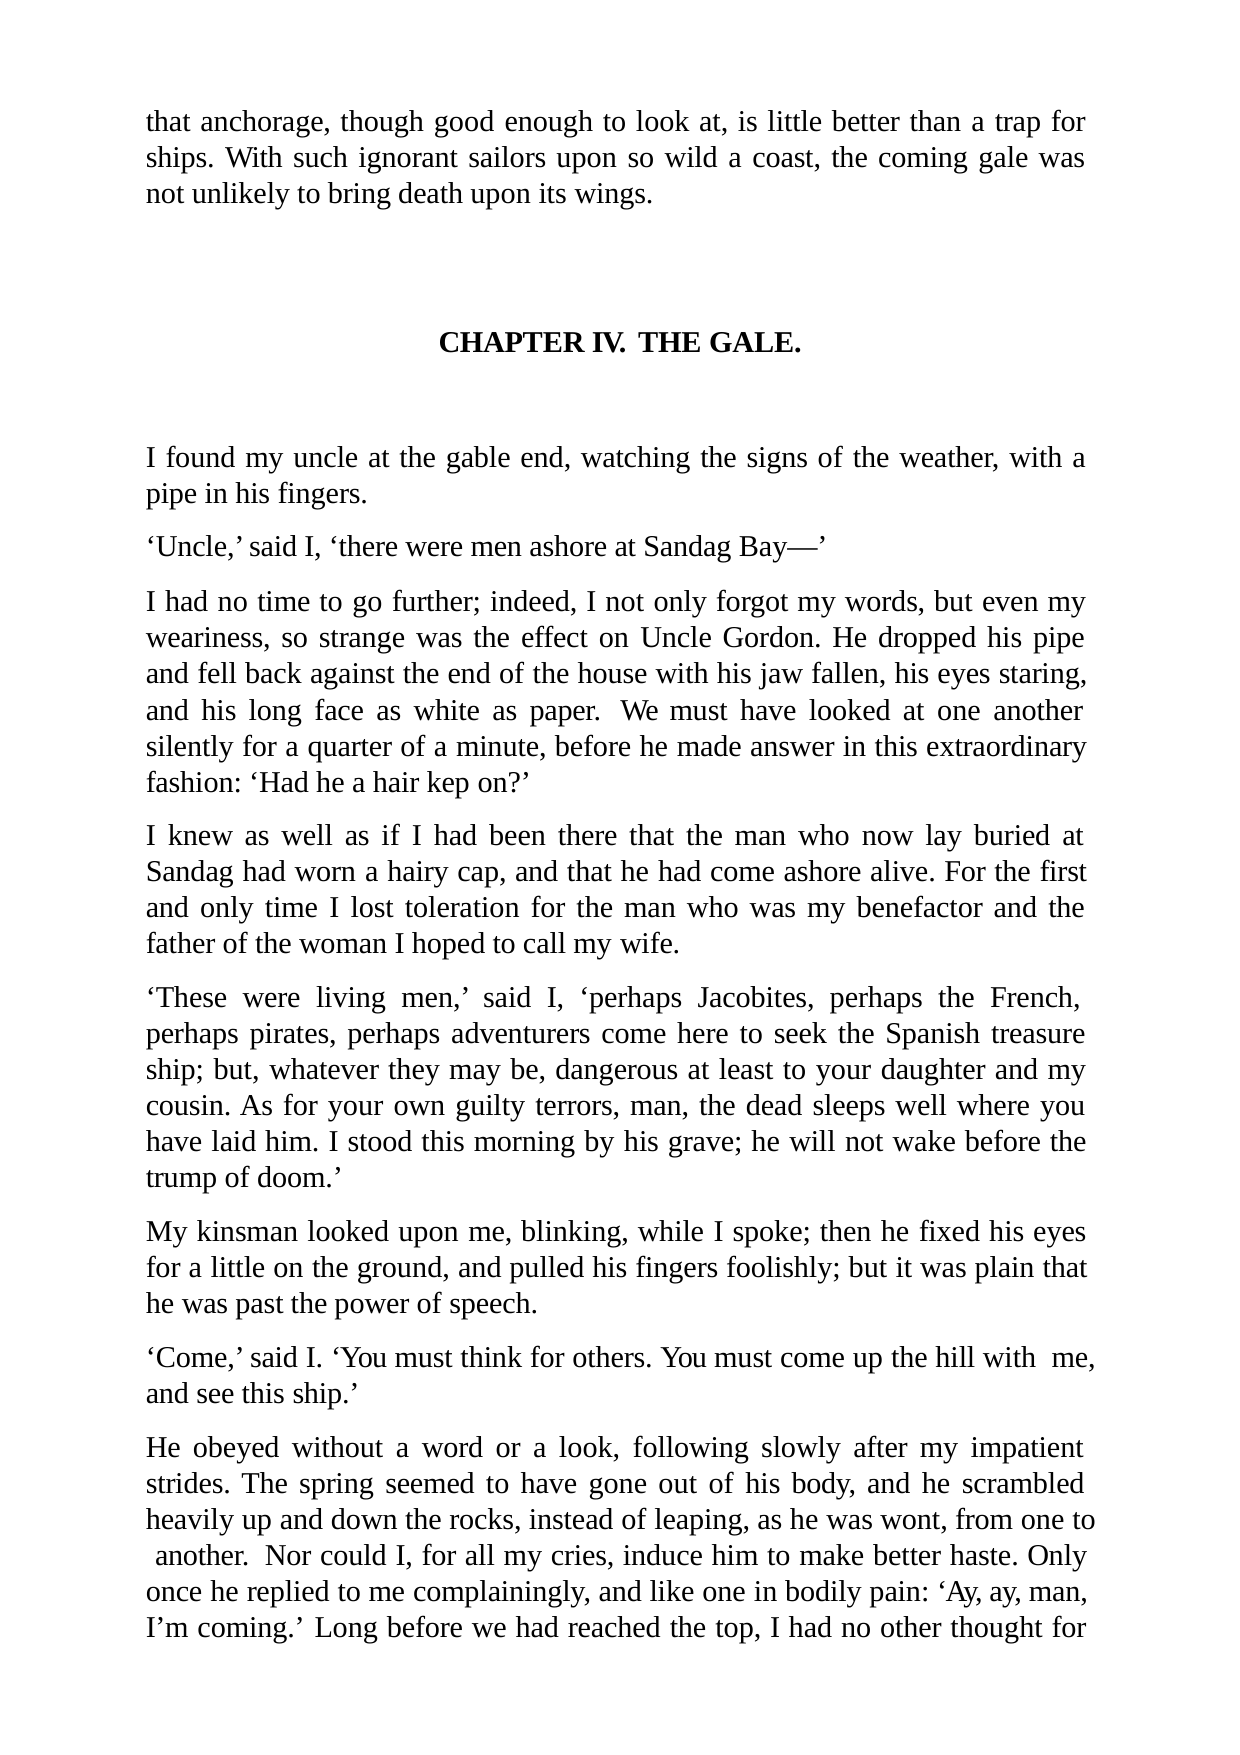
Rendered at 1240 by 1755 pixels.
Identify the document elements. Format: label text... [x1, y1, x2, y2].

text_box that anchorage, though good enough to look at, is little better than a trap for ships. With such ignorant sailors upon so wild a coast, the coming gale was not unlikely to bring death upon its wings. [143, 98, 1097, 210]
text_box CHAPTER IV. THE GALE. I found my uncle at the gable end, watching the signs of the weather, with a pipe in his fingers. ‘Uncle,’ said I, ‘there were men ashore at Sandag Bay—’ I had no time to go further; indeed, I not only forgot my words, but even my weariness, so strange was the effect on Uncle Gordon. He dropped his pipe and fell back against the end of the house with his jaw fallen, his eyes staring, and his long face as white as paper. We must have looked at one another silently for a quarter of a minute, before he made answer in this extraordinary fashion: ‘Had he a hair kep on?’ I knew as well as if I had been there that the man who now lay buried at Sandag had worn a hairy cap, and that he had come ashore alive. For the first and only time I lost toleration for the man who was my benefactor and the father of the woman I hoped to call my wife. ‘These were living men,’ said I, ‘perhaps Jacobites, perhaps the French, perhaps pirates, perhaps adventurers come here to seek the Spanish treasure ship; but, whatever they may be, dangerous at least to your daughter and my cousin. As for your own guilty terrors, man, the dead sleeps well where you have laid him. I stood this morning by his grave; he will not wake before the trump of doom.’ My kinsman looked upon me, blinking, while I spoke; then he fixed his eyes for a little on the ground, and pulled his fingers foolishly; but it was plain that he was past the power of speech. ‘Come,’ said I. ‘You must think for others. You must come up the hill with me, and see this ship.’ He obeyed without a word or a look, following slowly after my impatient strides. The spring seemed to have gone out of his body, and he scrambled heavily up and down the rocks, instead of leaping, as he was wont, from one to another. Nor could I, for all my cries, induce him to make better haste. Only once he replied to me complainingly, and like one in bodily pain: ‘Ay, ay, man, I’m coming.’ Long before we had reached the top, I had no other thought for [143, 320, 1097, 1644]
